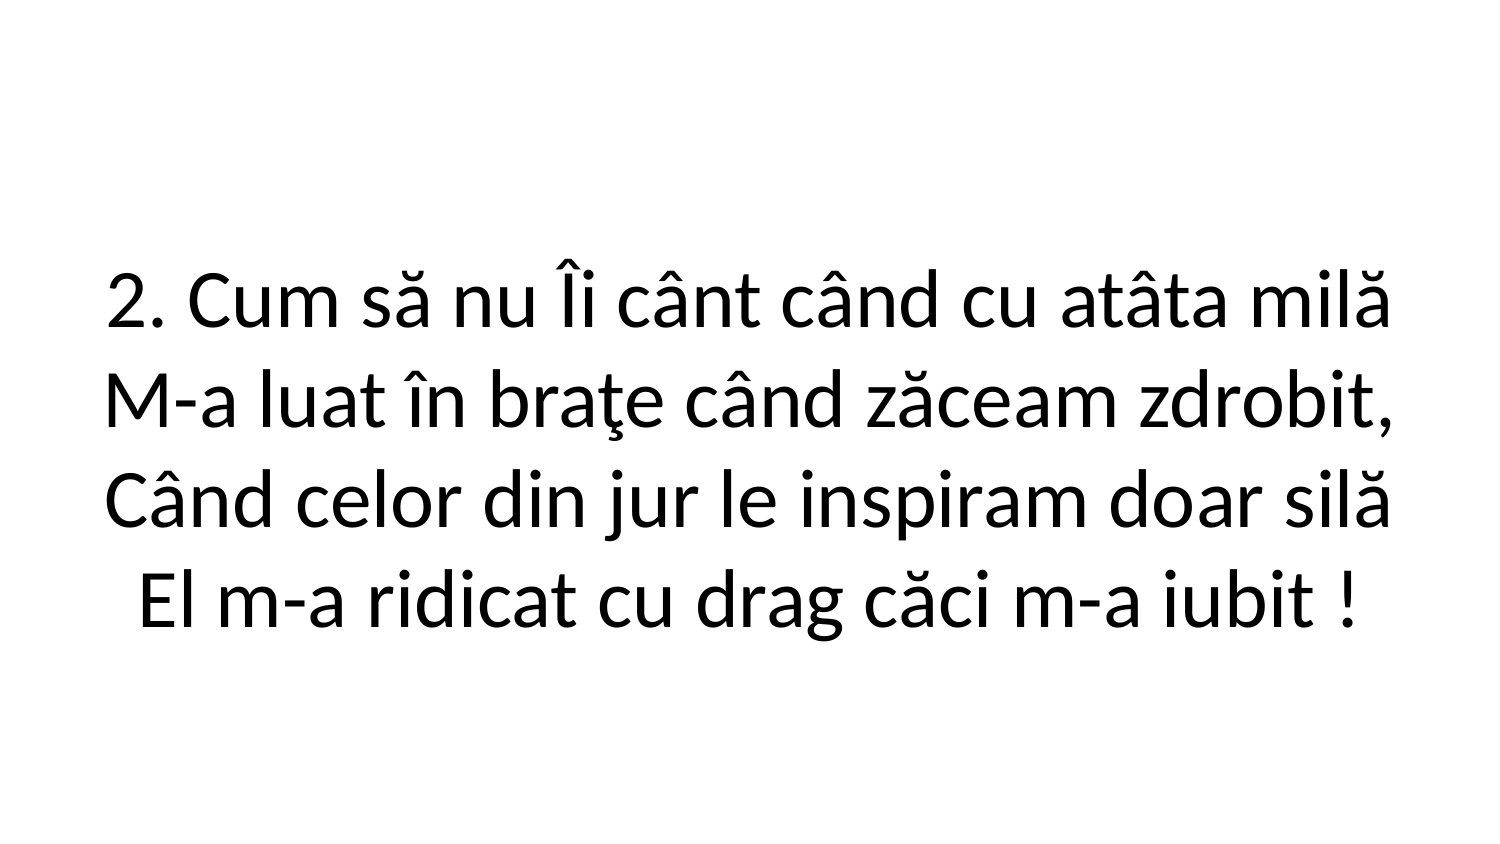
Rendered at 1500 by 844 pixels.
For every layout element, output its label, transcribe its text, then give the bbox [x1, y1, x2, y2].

text_box 2. Cum să nu Îi cânt când cu atâta milă M-a luat în braţe când zăceam zdrobit, Când celor din jur le inspiram doar silă El m-a ridicat cu drag căci m-a iubit ! [87, 192, 1413, 652]
